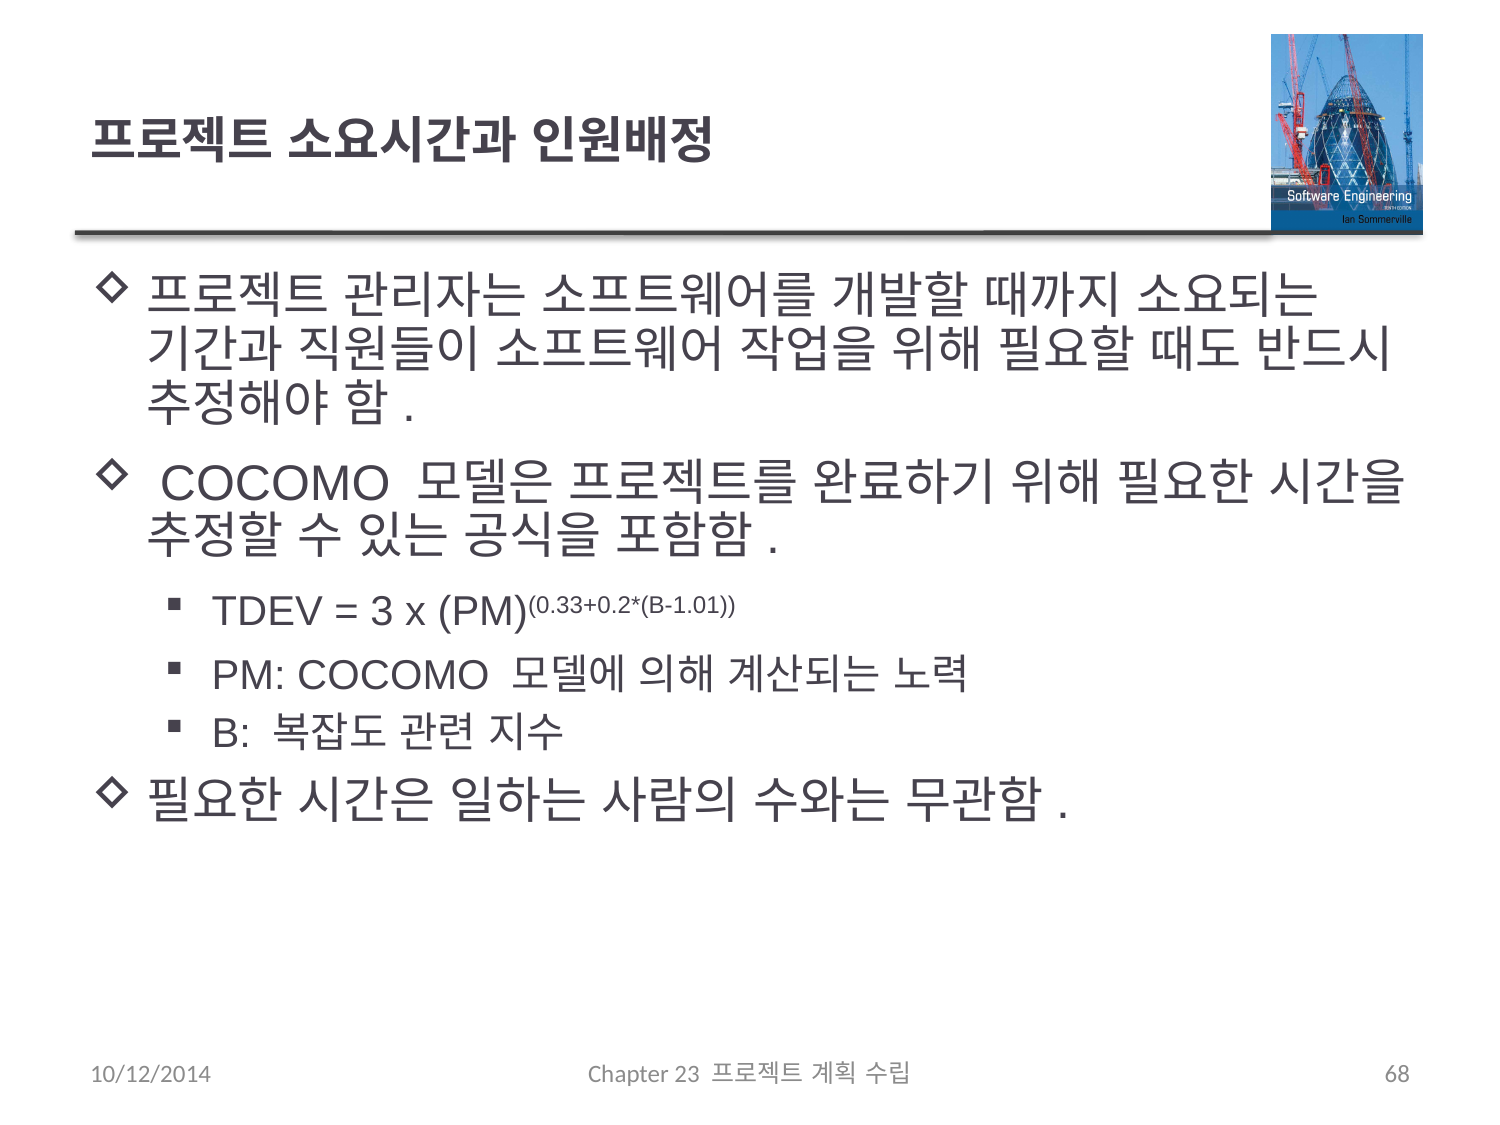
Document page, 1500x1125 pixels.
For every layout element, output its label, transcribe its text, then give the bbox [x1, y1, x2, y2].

picture [1271, 34, 1423, 230]
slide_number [75, 1042, 425, 1103]
slide_number 68 [1074, 1042, 1425, 1103]
footer Chapter 23 프로젝트 계획 수립 [512, 1042, 988, 1103]
title 프로젝트 소요시간과 인원배정 [74, 44, 1272, 233]
list 프로젝트 관리자는 소프트웨어를 개발할 때까지 소요되는 기간과 직원들이 소프트웨어 작업을 위해 필요할 때도 반드시 추정해야 함. COCOMO 모델은 프로젝트를 완료하기 위해 필요한 시간을 추정할 수 있는 공식을 포함함. TDEV = 3 x (PM)(0.33+0.2*(B-1.01)) PM: COCOMO 모델에 의해 계산되는 노력 B: 복잡도 관련 지수 필요한 시간은 일하는 사람의 수와는 무관함. [75, 262, 1425, 1005]
